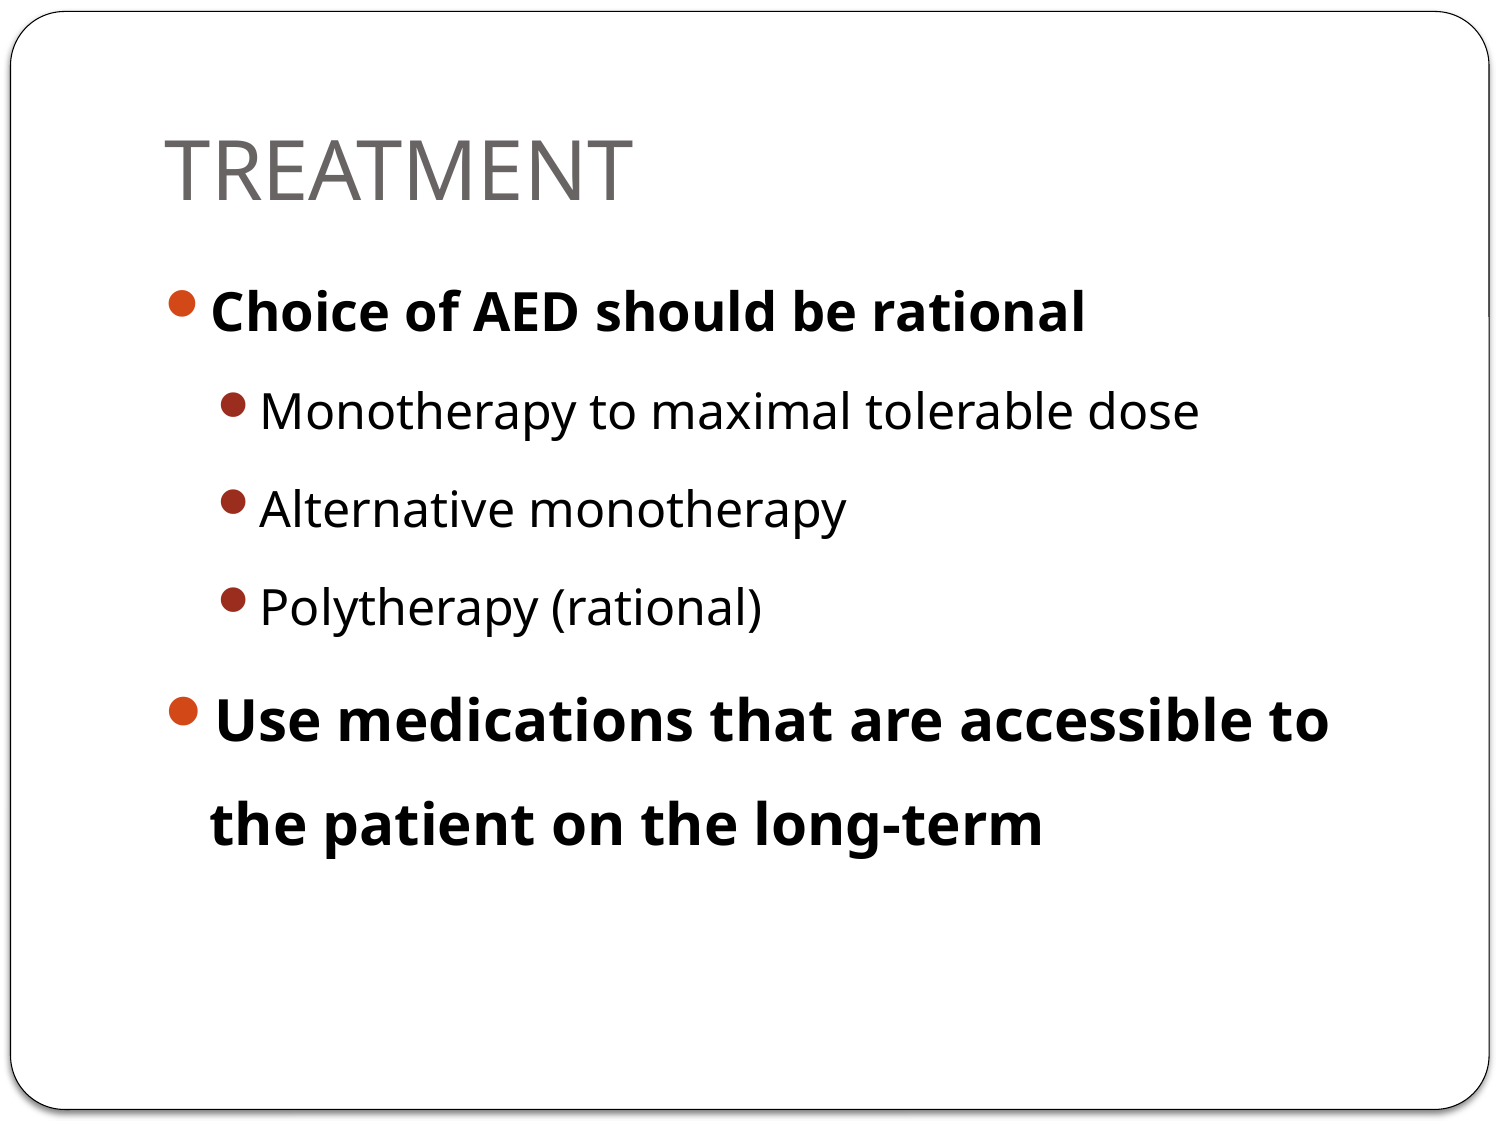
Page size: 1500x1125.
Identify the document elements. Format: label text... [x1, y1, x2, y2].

list Choice of AED should be rational Monotherapy to maximal tolerable dose Alternative monotherapy Polytherapy (rational) Use medications that are accessible to the patient on the long-term [150, 237, 1425, 988]
title TREATMENT [150, 45, 1425, 233]
